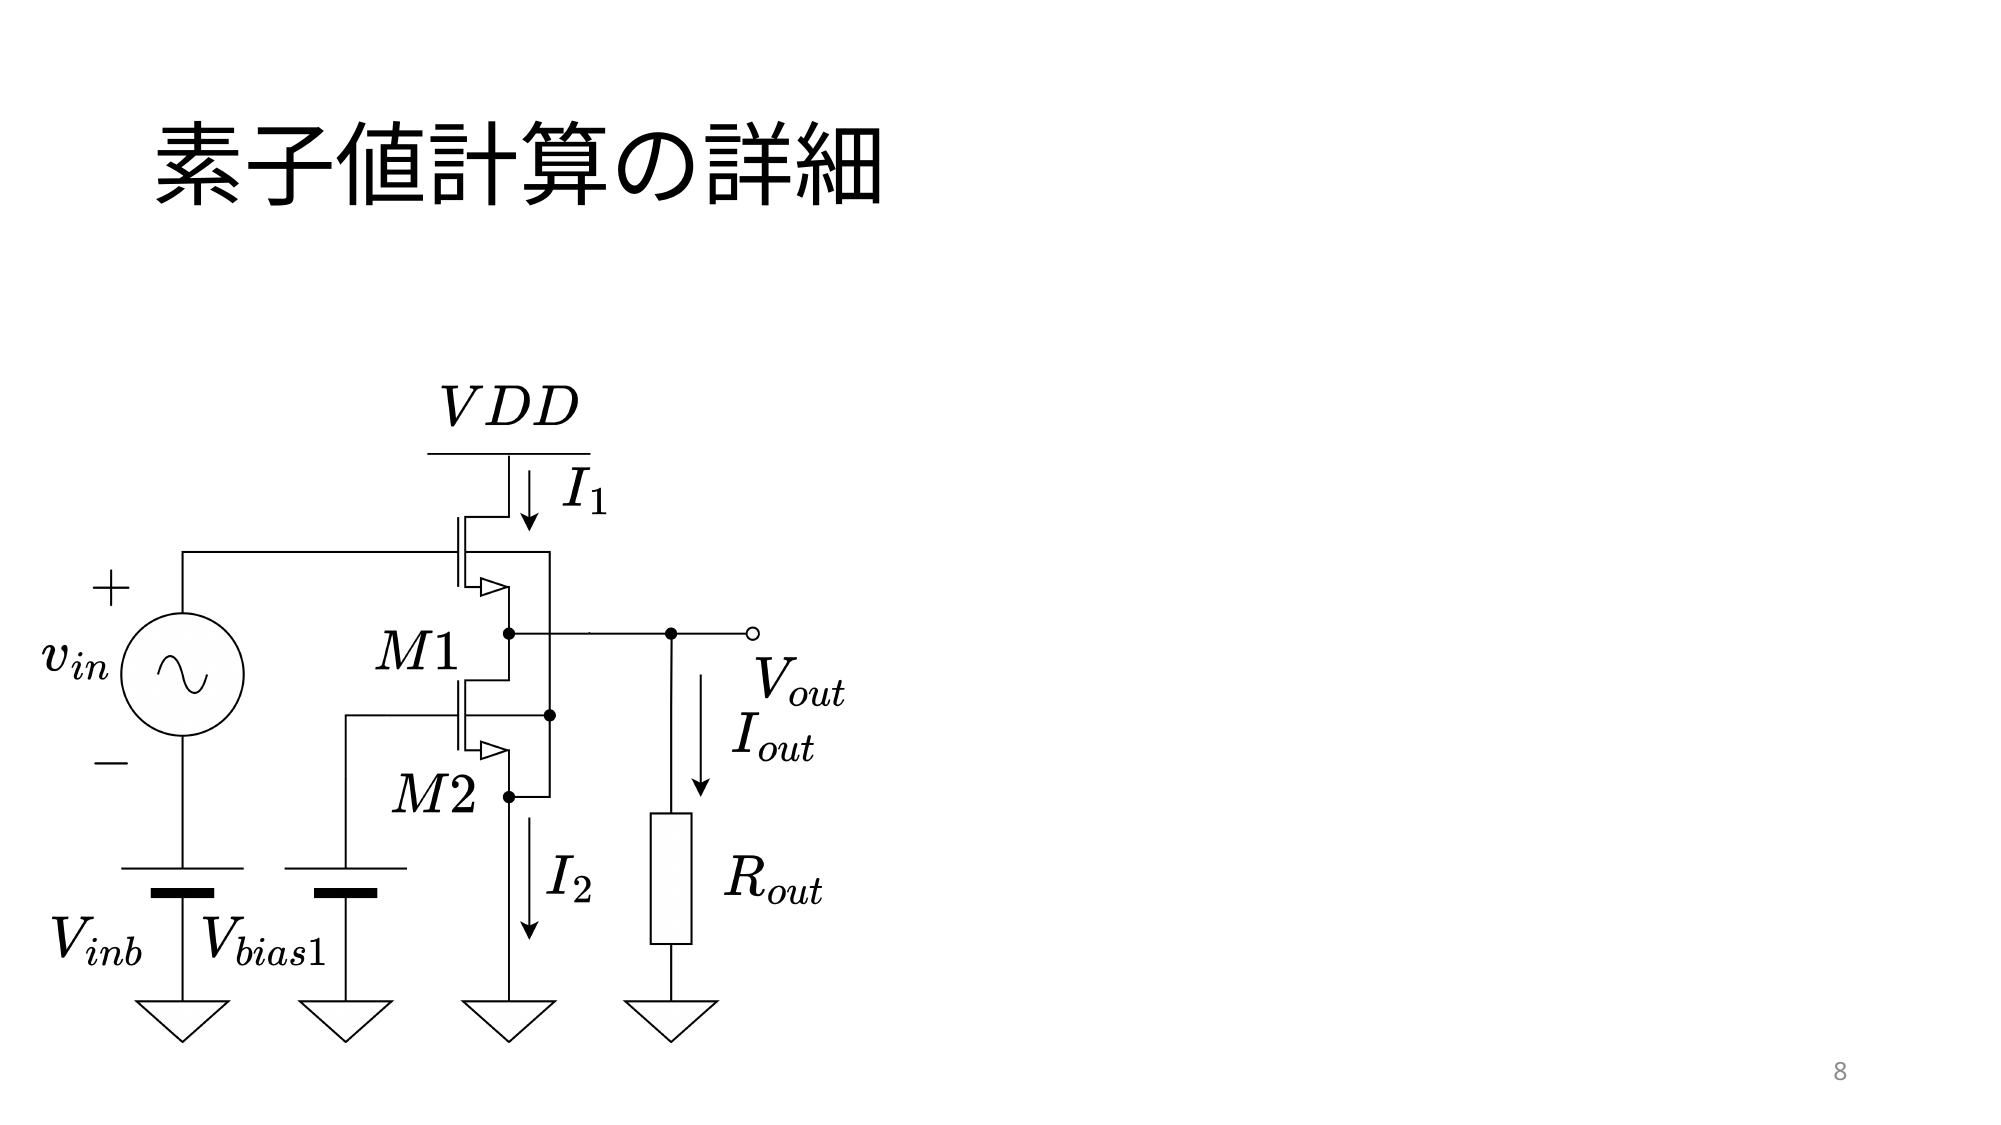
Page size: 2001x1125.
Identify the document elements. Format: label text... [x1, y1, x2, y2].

title 素子値計算の詳細 [137, 59, 1863, 278]
slide_number 8 [1412, 1042, 1863, 1103]
picture [0, 367, 924, 1043]
